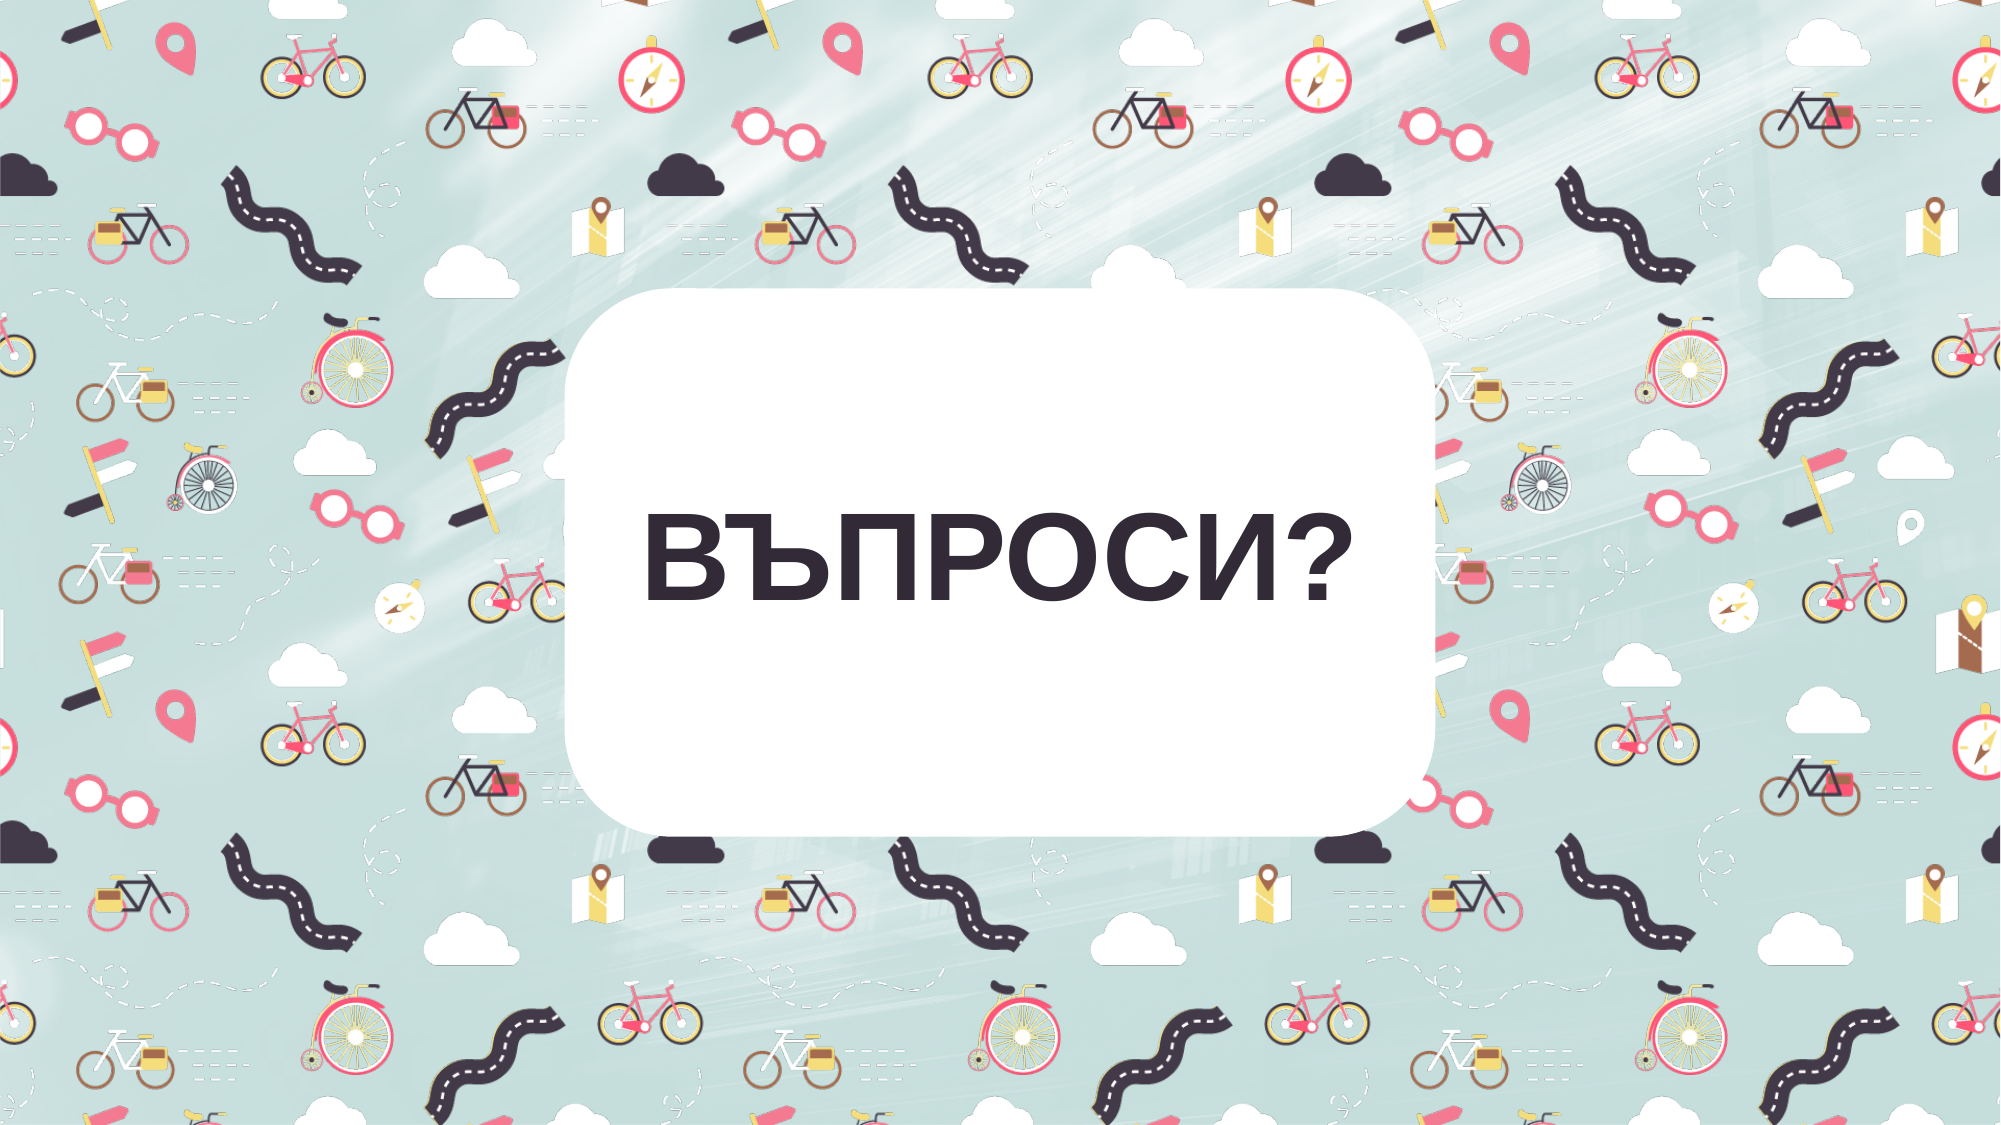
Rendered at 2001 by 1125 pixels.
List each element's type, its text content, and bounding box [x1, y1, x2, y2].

text_box Въпроси? [564, 453, 1435, 672]
picture [0, 0, 2001, 1125]
